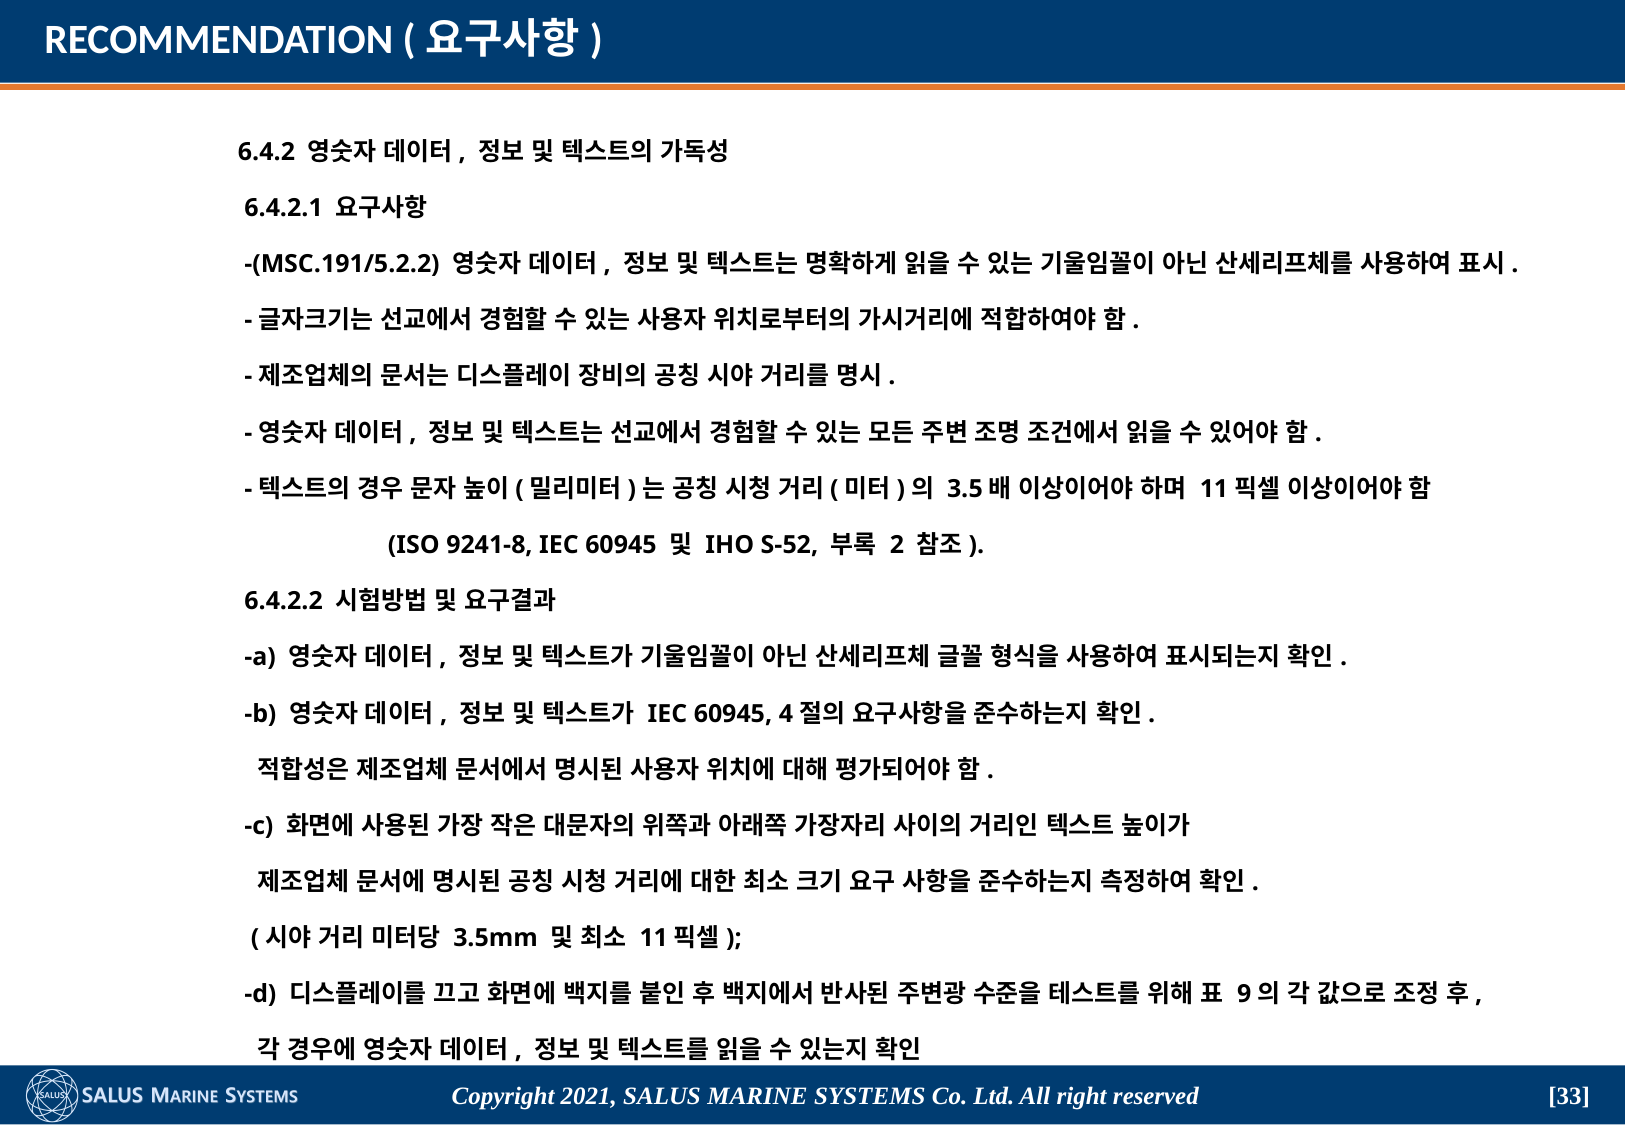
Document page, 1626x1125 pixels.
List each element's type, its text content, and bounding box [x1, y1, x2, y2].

list 6.4.2 영숫자 데이터, 정보 및 텍스트의 가독성 6.4.2.1 요구사항 -(MSC.191/5.2.2) 영숫자 데이터, 정보 및 텍스트는 명확하게 읽을 수 있는 기울임꼴이 아닌 산세리프체를 사용하여 표시. -글자크기는 선교에서 경험할 수 있는 사용자 위치로부터의 가시거리에 적합하여야 함. -제조업체의 문서는 디스플레이 장비의 공칭 시야 거리를 명시. -영숫자 데이터, 정보 및 텍스트는 선교에서 경험할 수 있는 모든 주변 조명 조건에서 읽을 수 있어야 함. -텍스트의 경우 문자 높이(밀리미터)는 공칭 시청 거리(미터)의 3.5배 이상이어야 하며 11픽셀 이상이어야 함 (ISO 9241-8, IEC 60945 및 IHO S-52, 부록 2 참조). 6.4.2.2 시험방법 및 요구결과 -a) 영숫자 데이터, 정보 및 텍스트가 기울임꼴이 아닌 산세리프체 글꼴 형식을 사용하여 표시되는지 확인. -b) 영숫자 데이터, 정보 및 텍스트가 IEC 60945, 4절의 요구사항을 준수하는지 확인. 적합성은 제조업체 문서에서 명시된 사용자 위치에 대해 평가되어야 함. -c) 화면에 사용된 가장 작은 대문자의 위쪽과 아래쪽 가장자리 사이의 거리인 텍스트 높이가 제조업체 문서에 명시된 공칭 시청 거리에 대한 최소 크기 요구 사항을 준수하는지 측정하여 확인. (시야 거리 미터당 3.5mm 및 최소 11픽셀); -d) 디스플레이를 끄고 화면에 백지를 붙인 후 백지에서 반사된 주변광 수준을 테스트를 위해 표 9의 각 값으로 조정 후, 각 경우에 영숫자 데이터, 정보 및 텍스트를 읽을 수 있는지 확인 [25, 116, 1591, 1055]
title RECOMMENDATION (요구사항) [0, 0, 1625, 82]
slide_number [33] [1513, 1065, 1625, 1125]
footer Copyright 2021, SALUS Marine Systems Co. Ltd. All right reserved [25, 1065, 1513, 1125]
